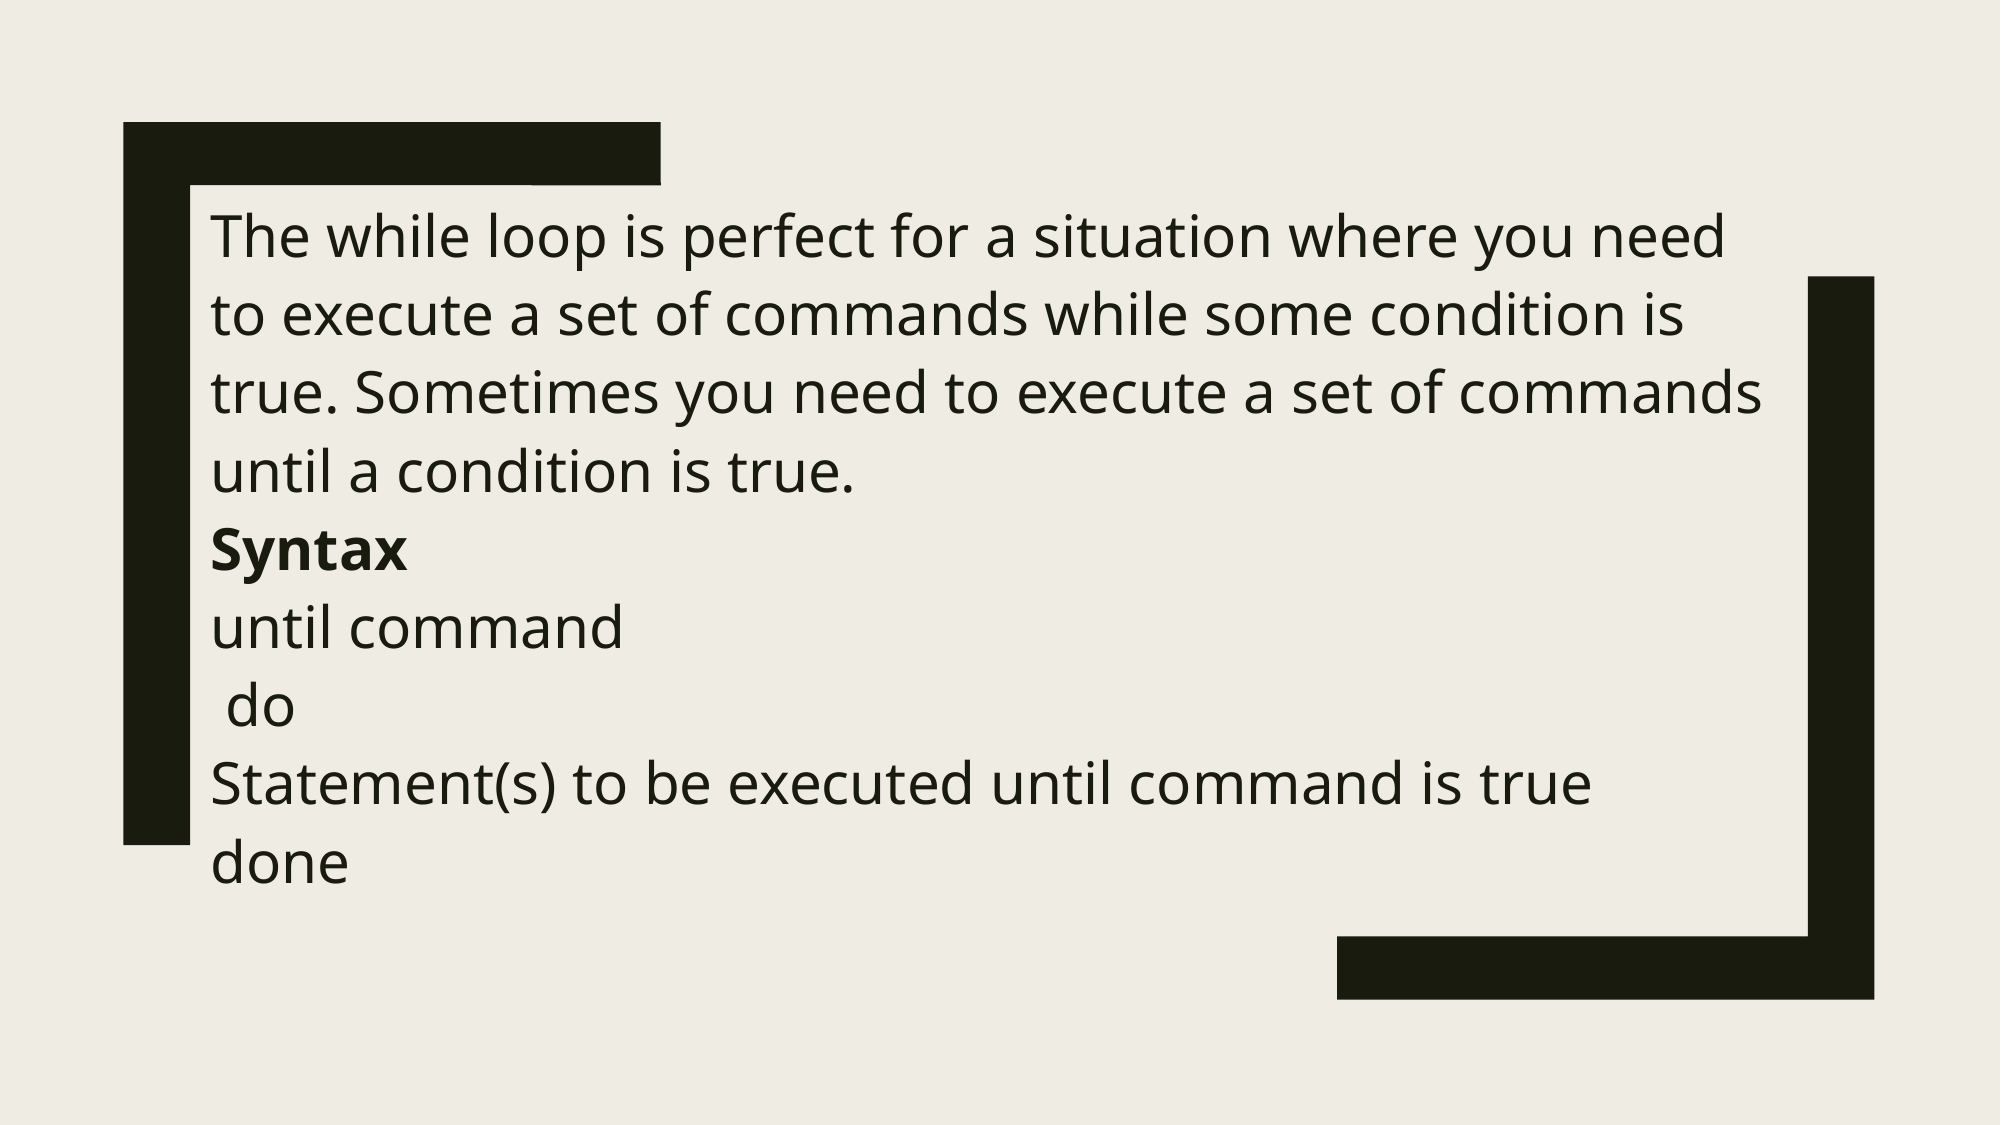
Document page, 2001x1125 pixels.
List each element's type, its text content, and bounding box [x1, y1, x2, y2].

subtitle The while loop is perfect for a situation where you need to execute a set of commands while some condition is true. Sometimes you need to execute a set of commands until a condition is true. Syntax until command do Statement(s) to be executed until command is true done [195, 183, 1802, 934]
